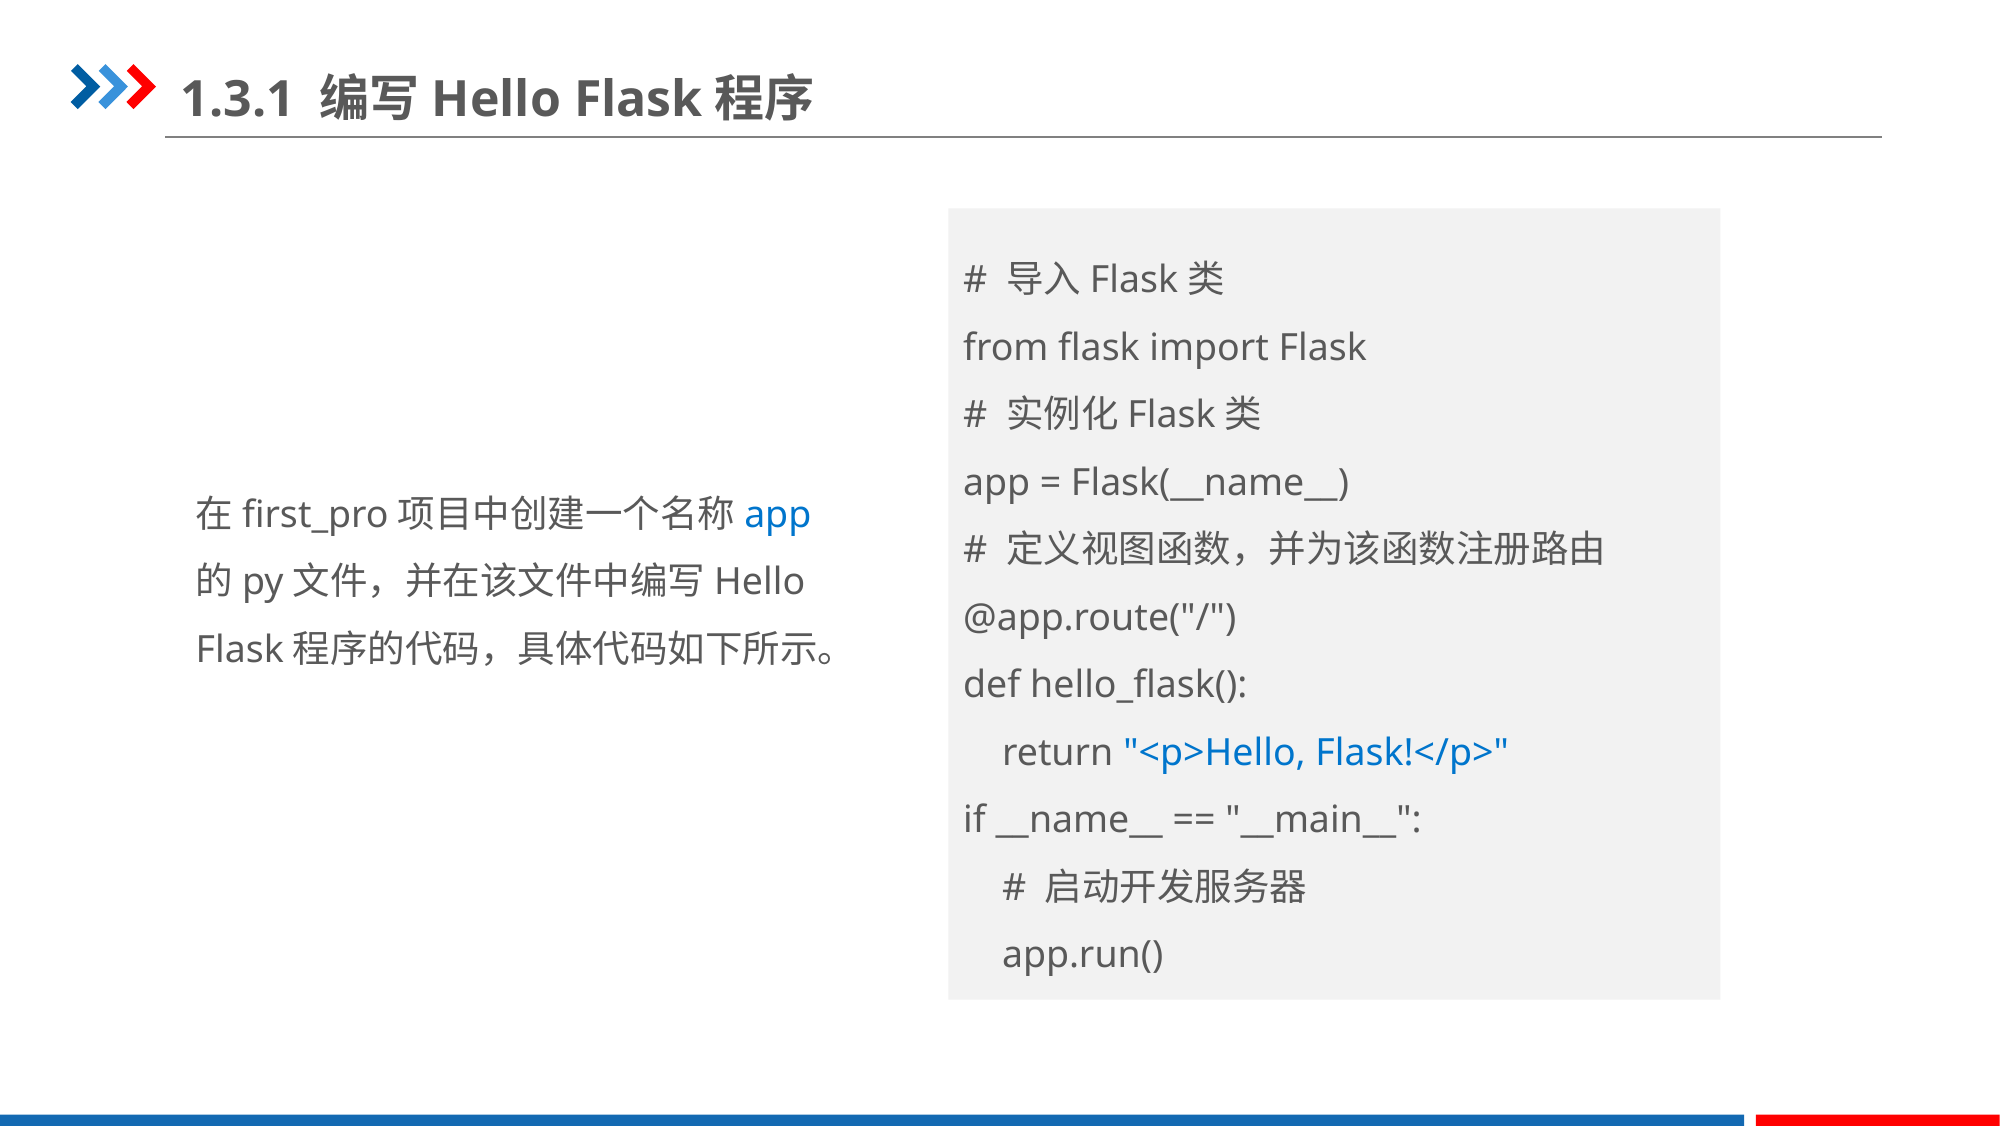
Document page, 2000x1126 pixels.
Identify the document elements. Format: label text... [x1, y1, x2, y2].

text_box 1.3.1 编写Hello Flask程序 [180, 54, 895, 138]
text_box 在first_pro项目中创建一个名称app的py文件，并在该文件中编写Hello Flask程序的代码，具体代码如下所示。 [180, 460, 835, 678]
text_box # 导入Flask类 from flask import Flask # 实例化Flask类 app = Flask(__name__) # 定义视图函数，并为该函数注册路由 @app.route("/") def hello_flask(): return "<p>Hello, Flask!</p>" if __name__ == "__main__": # 启动开发服务器 app.run() [946, 206, 1722, 1002]
